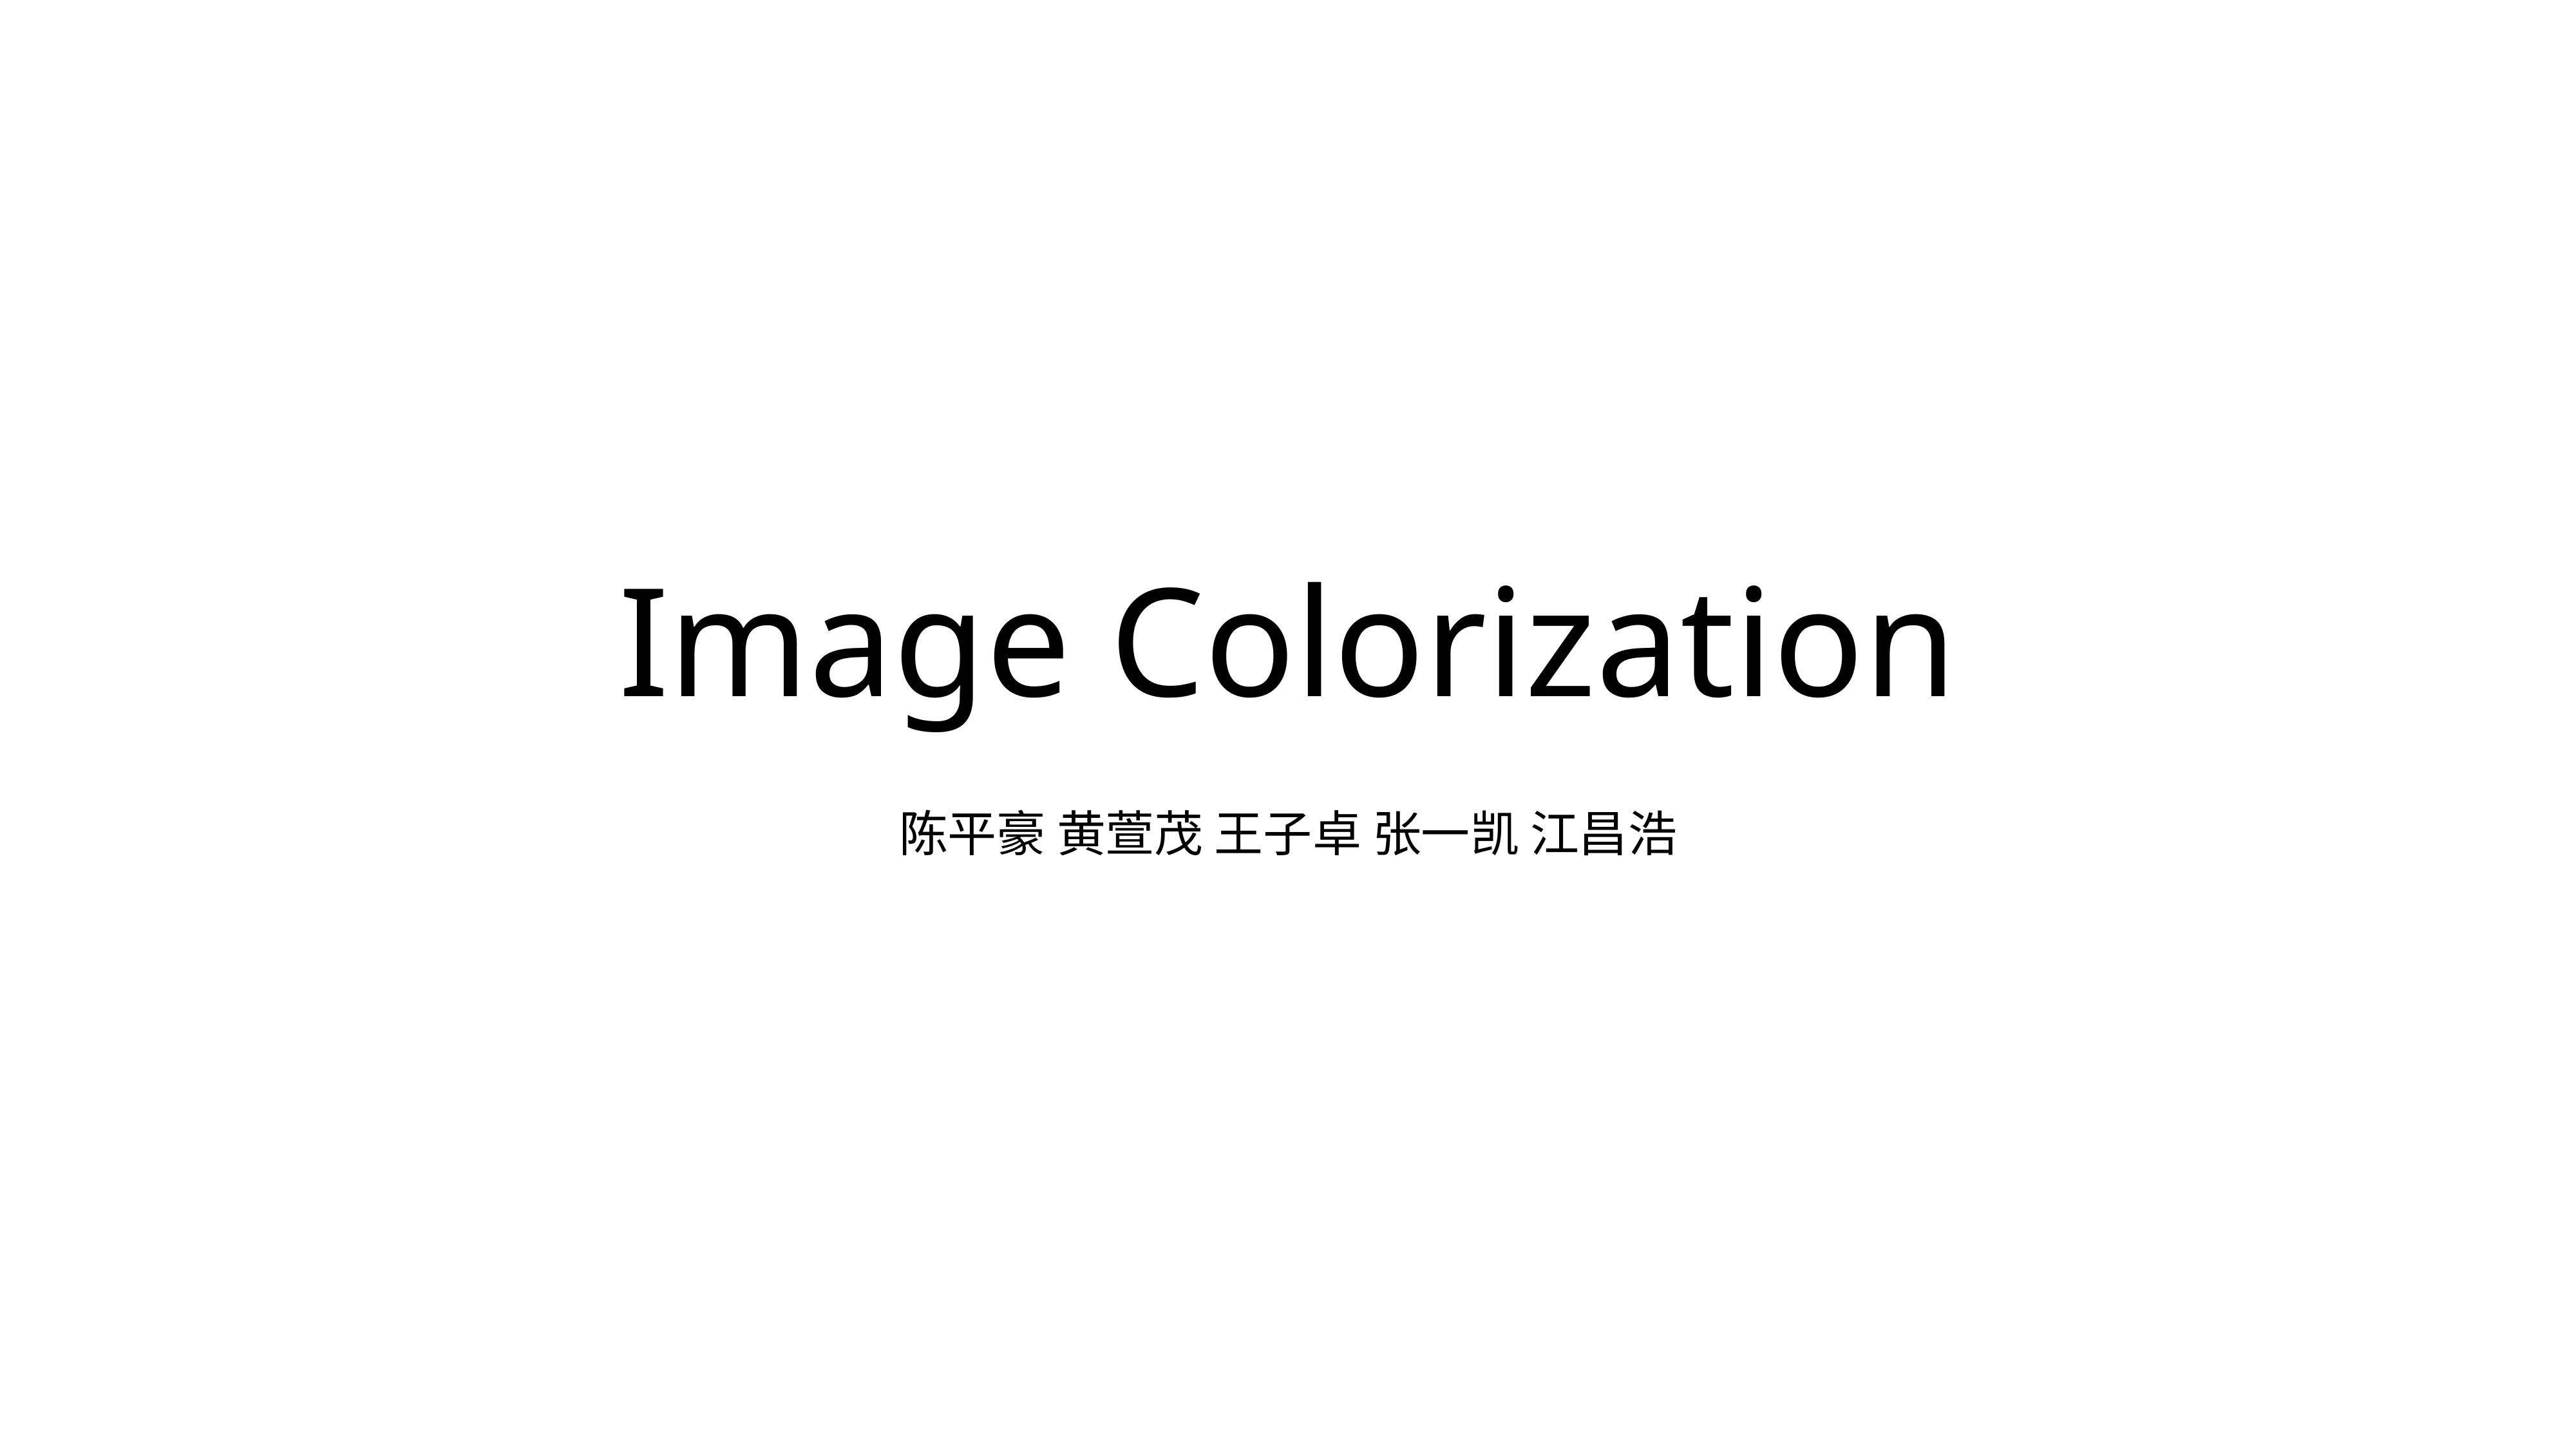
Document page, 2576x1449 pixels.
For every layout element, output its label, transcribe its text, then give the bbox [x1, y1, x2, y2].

title Image Colorization [510, 243, 2066, 735]
subtitle 陈平豪 黄萱茂 王子卓 张一凯 江昌浩 [510, 795, 2066, 964]
